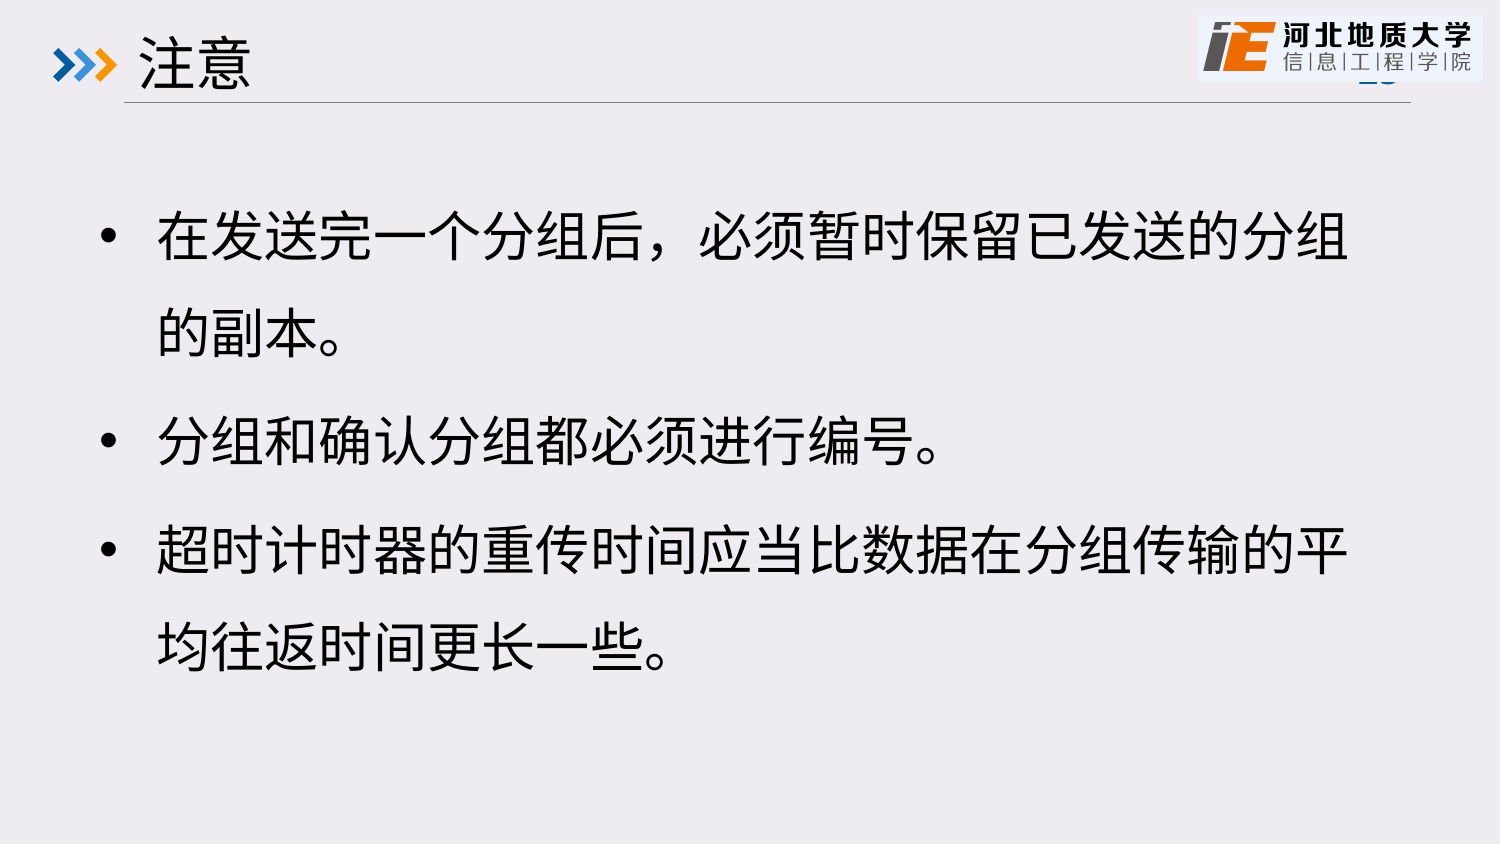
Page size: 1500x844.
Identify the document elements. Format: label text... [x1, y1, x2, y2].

list 在发送完一个分组后，必须暂时保留已发送的分组的副本。 分组和确认分组都必须进行编号。 超时计时器的重传时间应当比数据在分组传输的平均往返时间更长一些。 [84, 161, 1401, 765]
title 注意 [122, 23, 1178, 101]
picture [1198, 15, 1483, 82]
